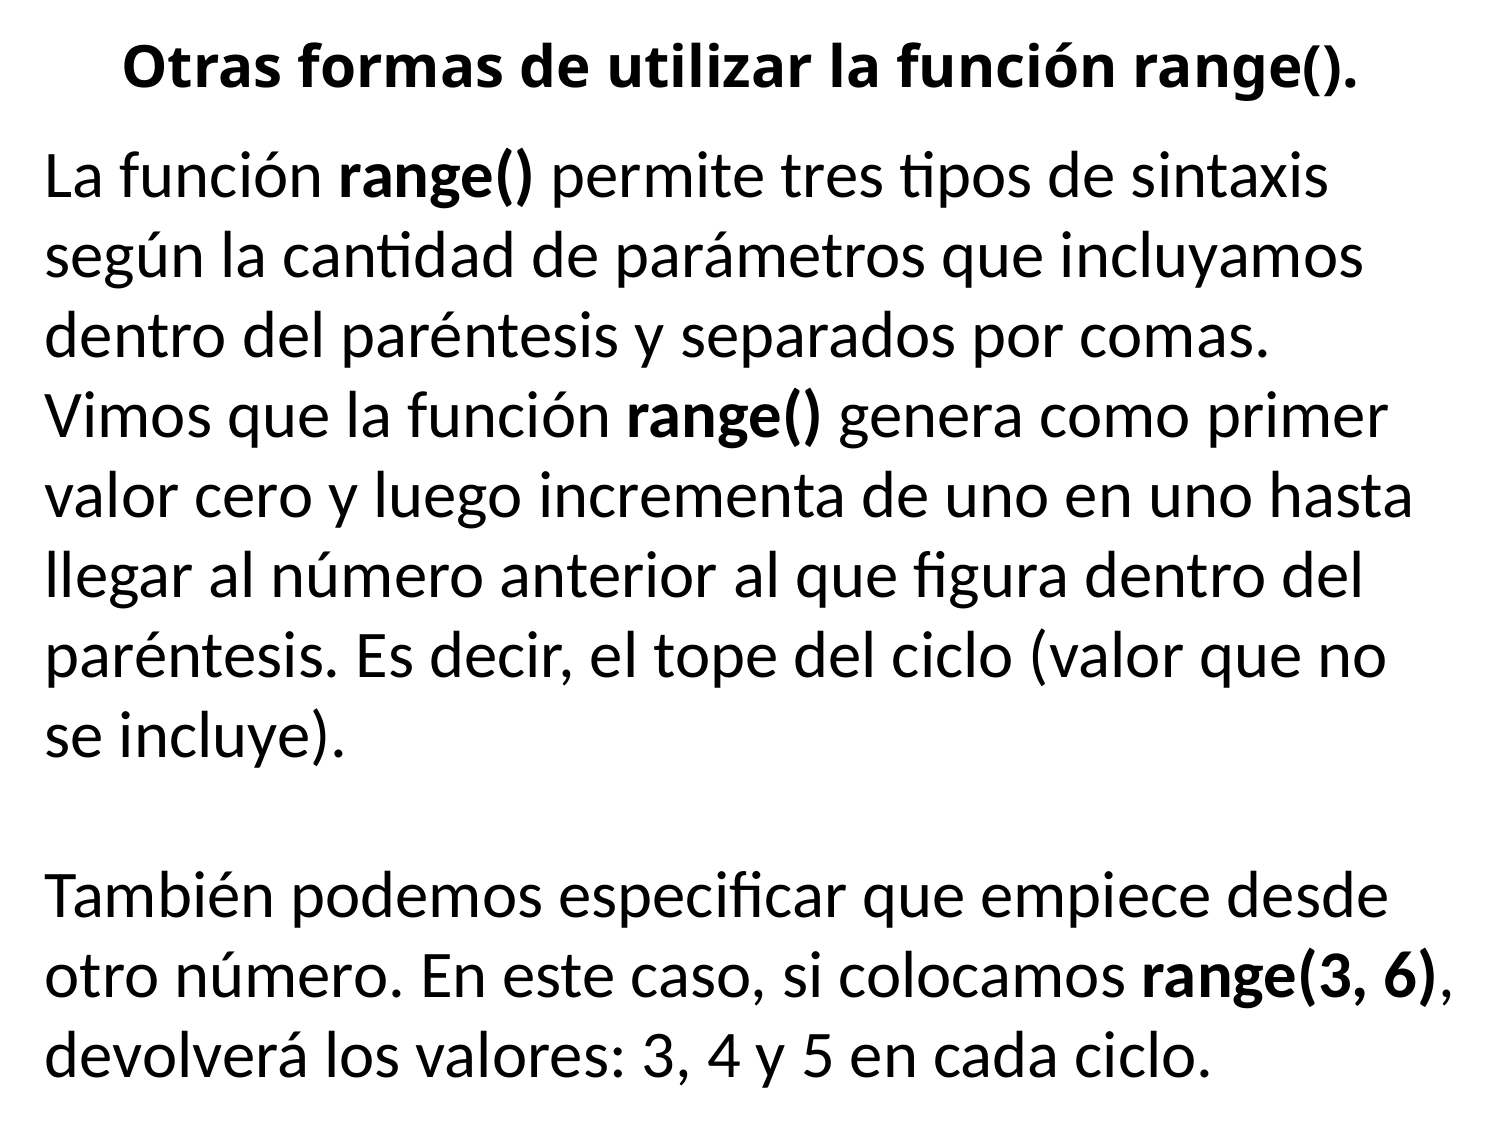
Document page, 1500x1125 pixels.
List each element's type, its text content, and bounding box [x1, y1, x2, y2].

text_box Otras formas de utilizar la función range(). [29, 21, 1451, 107]
text_box La función range() permite tres tipos de sintaxis según la cantidad de parámetros que incluyamos dentro del paréntesis y separados por comas. Vimos que la función range() genera como primer valor cero y luego incrementa de uno en uno hasta llegar al número anterior al que figura dentro del paréntesis. Es decir, el tope del ciclo (valor que no se incluye). También podemos especificar que empiece desde otro número. En este caso, si colocamos range(3, 6), devolverá los valores: 3, 4 y 5 en cada ciclo. [29, 123, 1478, 1098]
